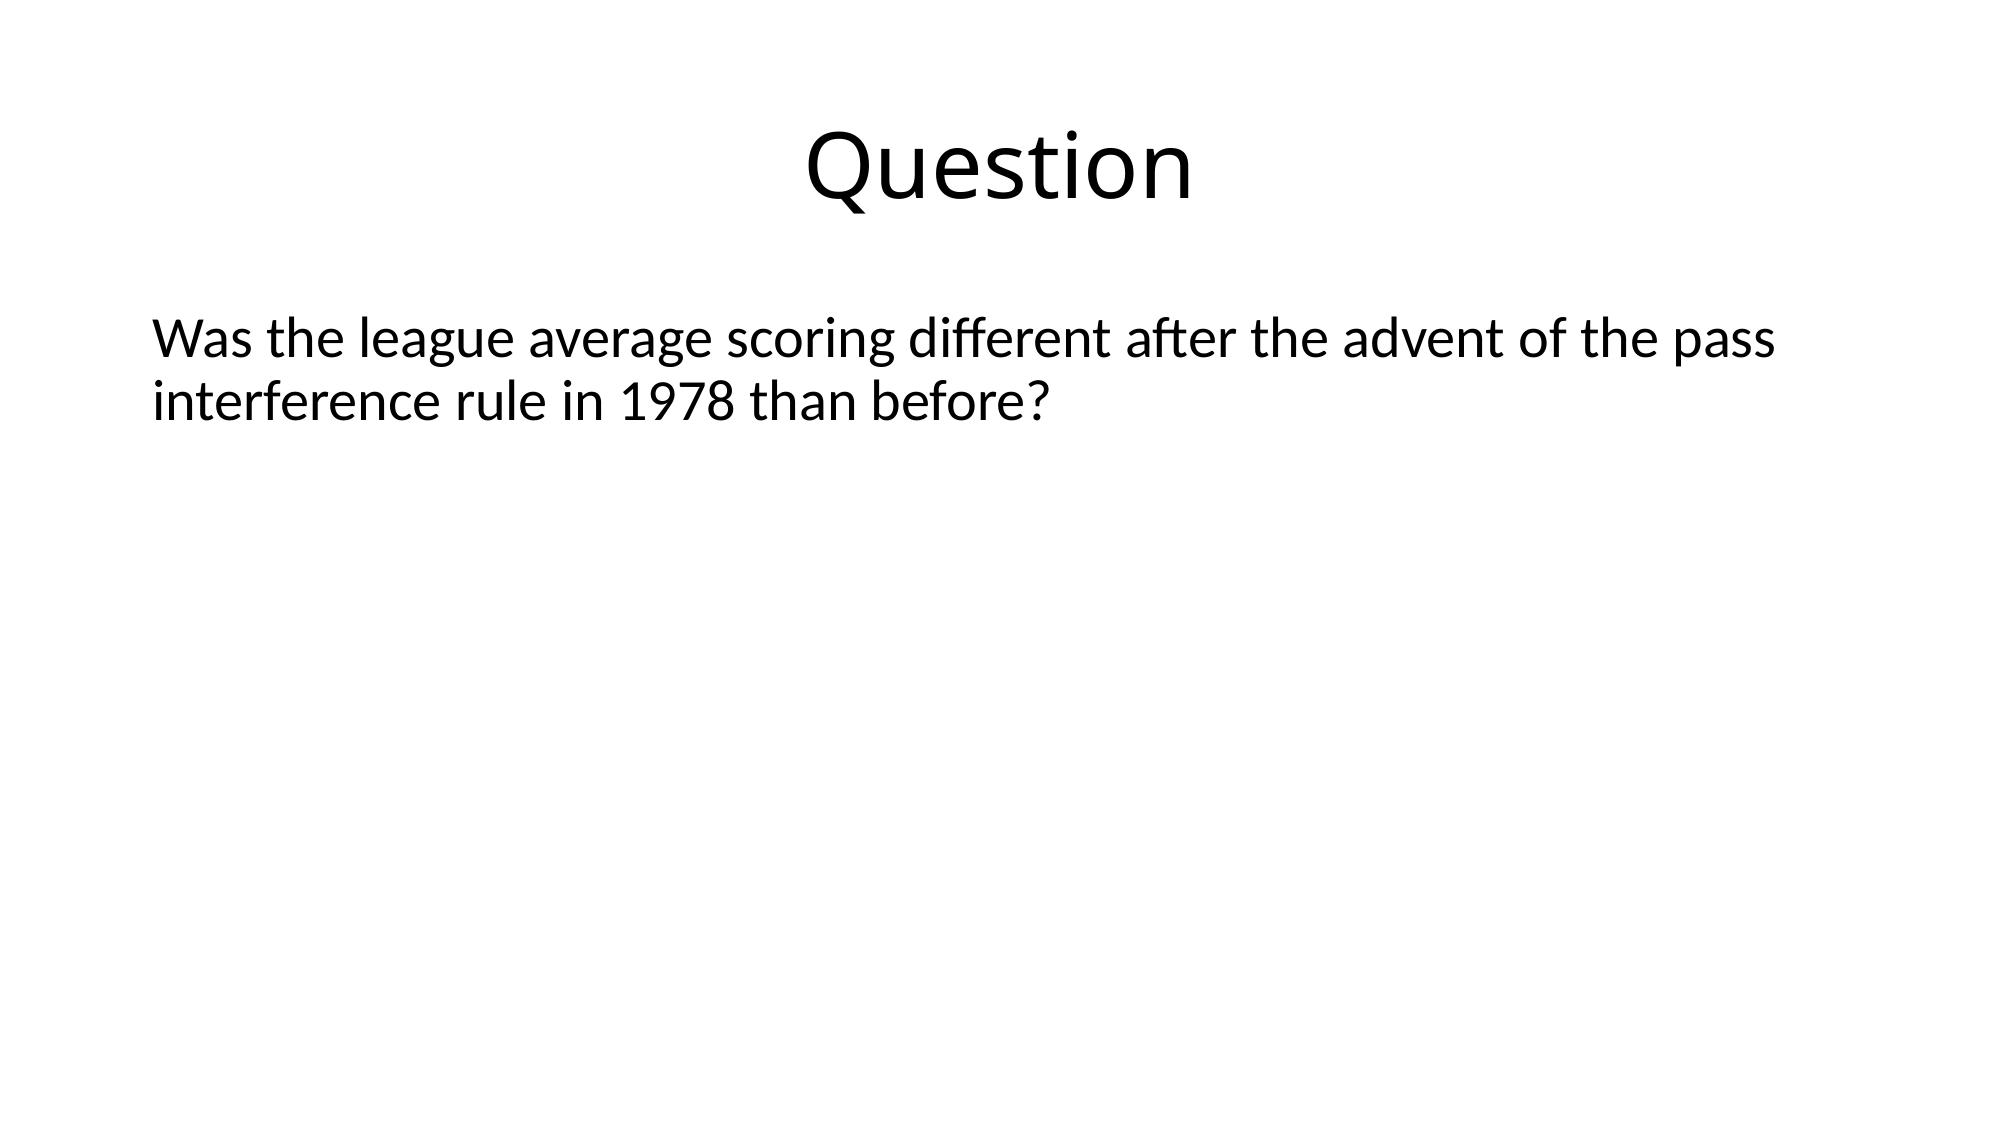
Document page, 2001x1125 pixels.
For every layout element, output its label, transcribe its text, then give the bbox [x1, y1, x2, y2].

title Question [137, 59, 1863, 278]
list Was the league average scoring different after the advent of the pass interference rule in 1978 than before? [137, 299, 1863, 1014]
